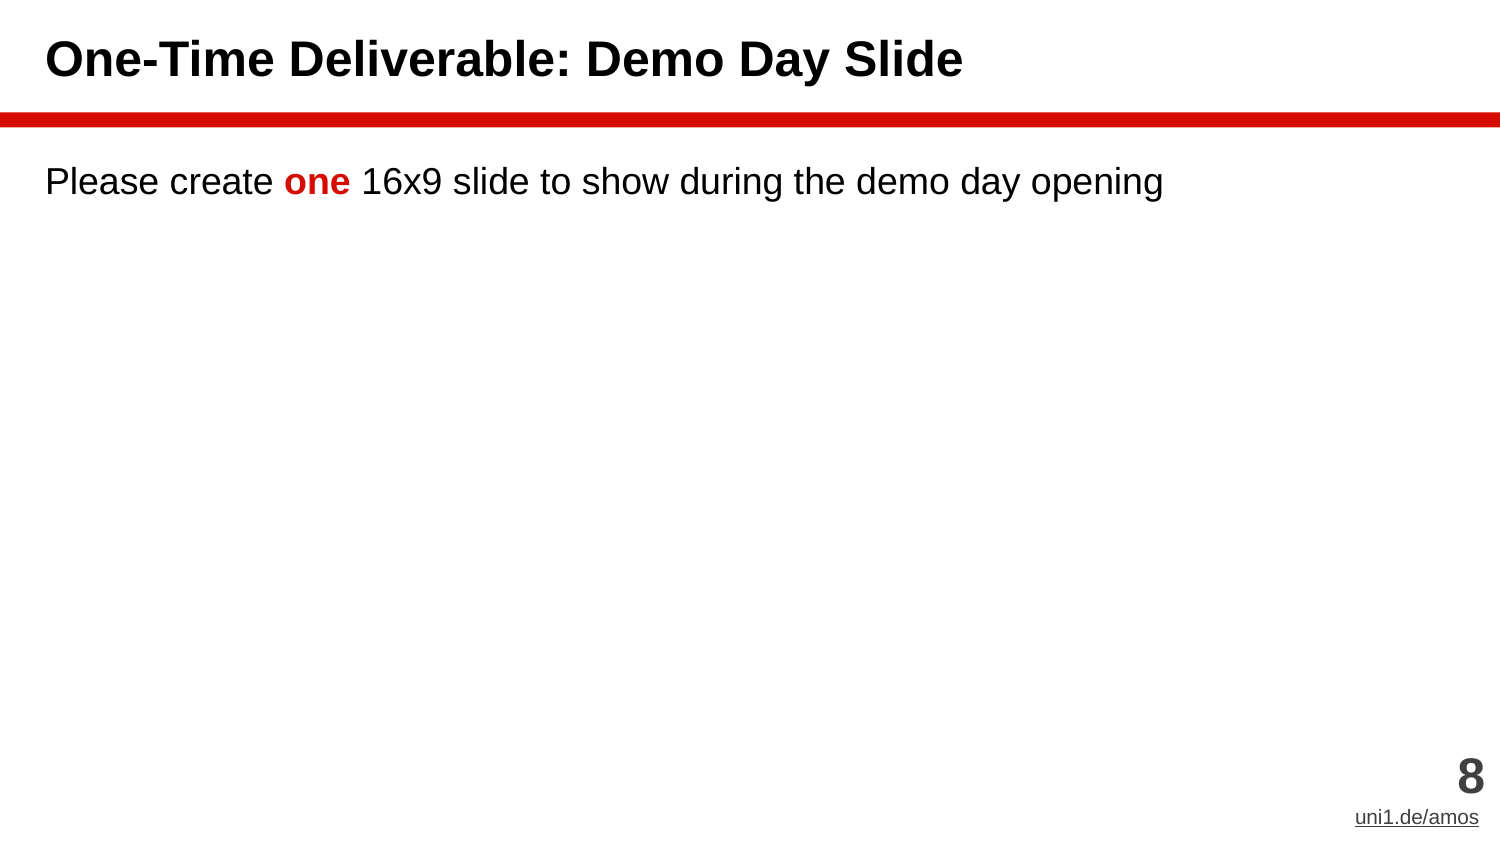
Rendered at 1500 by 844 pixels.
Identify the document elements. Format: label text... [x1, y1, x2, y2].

title One-Time Deliverable: Demo Day Slide [0, 0, 1500, 113]
slide_number ‹#› uni1.de/amos [1200, 693, 1500, 844]
list Please create one 16x9 slide to show during the demo day opening [45, 150, 1455, 825]
